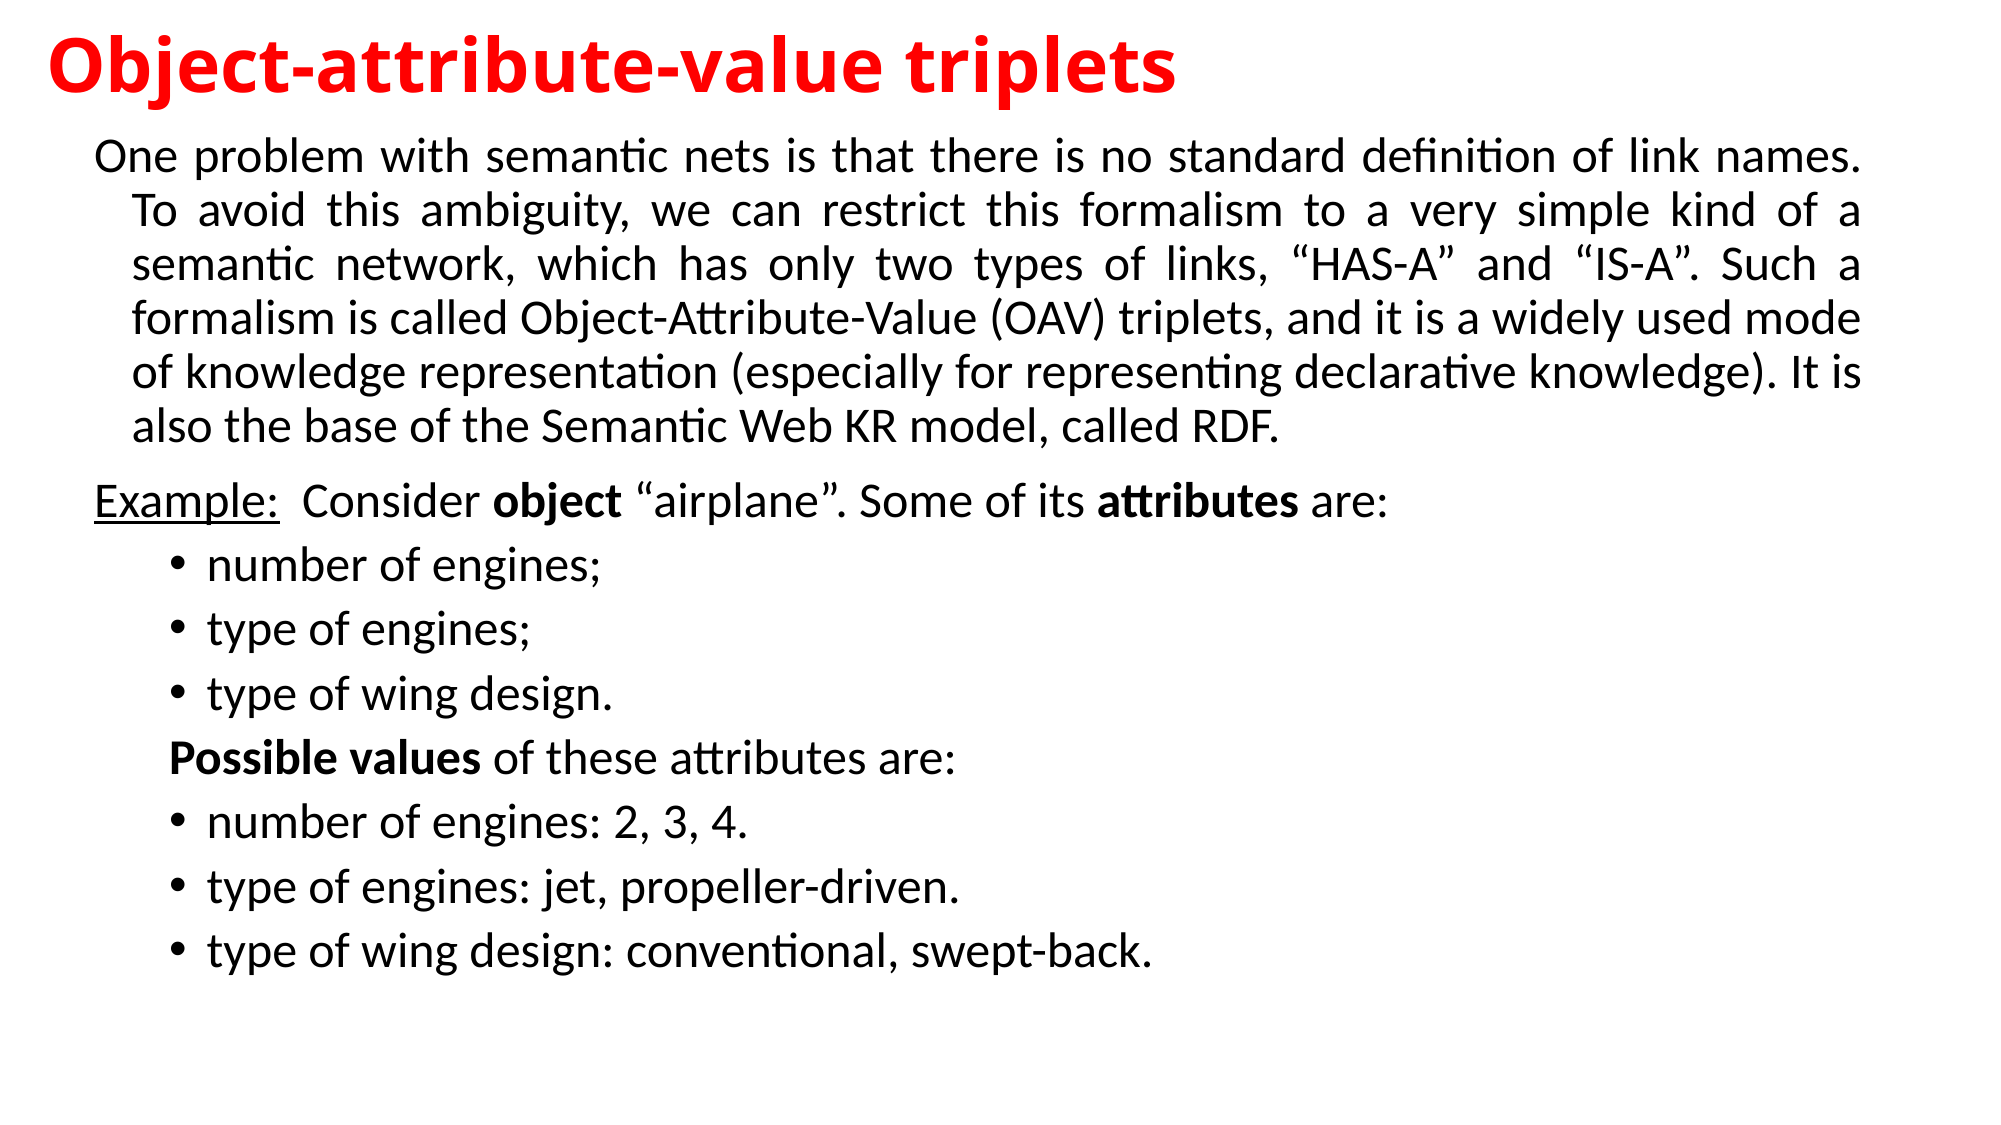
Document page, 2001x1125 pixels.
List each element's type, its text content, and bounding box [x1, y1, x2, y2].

title Object-attribute-value triplets [31, 0, 1307, 138]
list One problem with semantic nets is that there is no standard definition of link names. To avoid this ambiguity, we can restrict this formalism to a very simple kind of a semantic network, which has only two types of links, “HAS-A” and “IS-A”. Such a formalism is called Object-Attribute-Value (OAV) triplets, and it is a widely used mode of knowledge representation (especially for representing declarative knowledge). It is also the base of the Semantic Web KR model, called RDF. Example: Consider object “airplane”. Some of its attributes are: number of engines; type of engines; type of wing design. Possible values of these attributes are: number of engines: 2, 3, 4. type of engines: jet, propeller-driven. type of wing design: conventional, swept-back. [79, 121, 1879, 1064]
